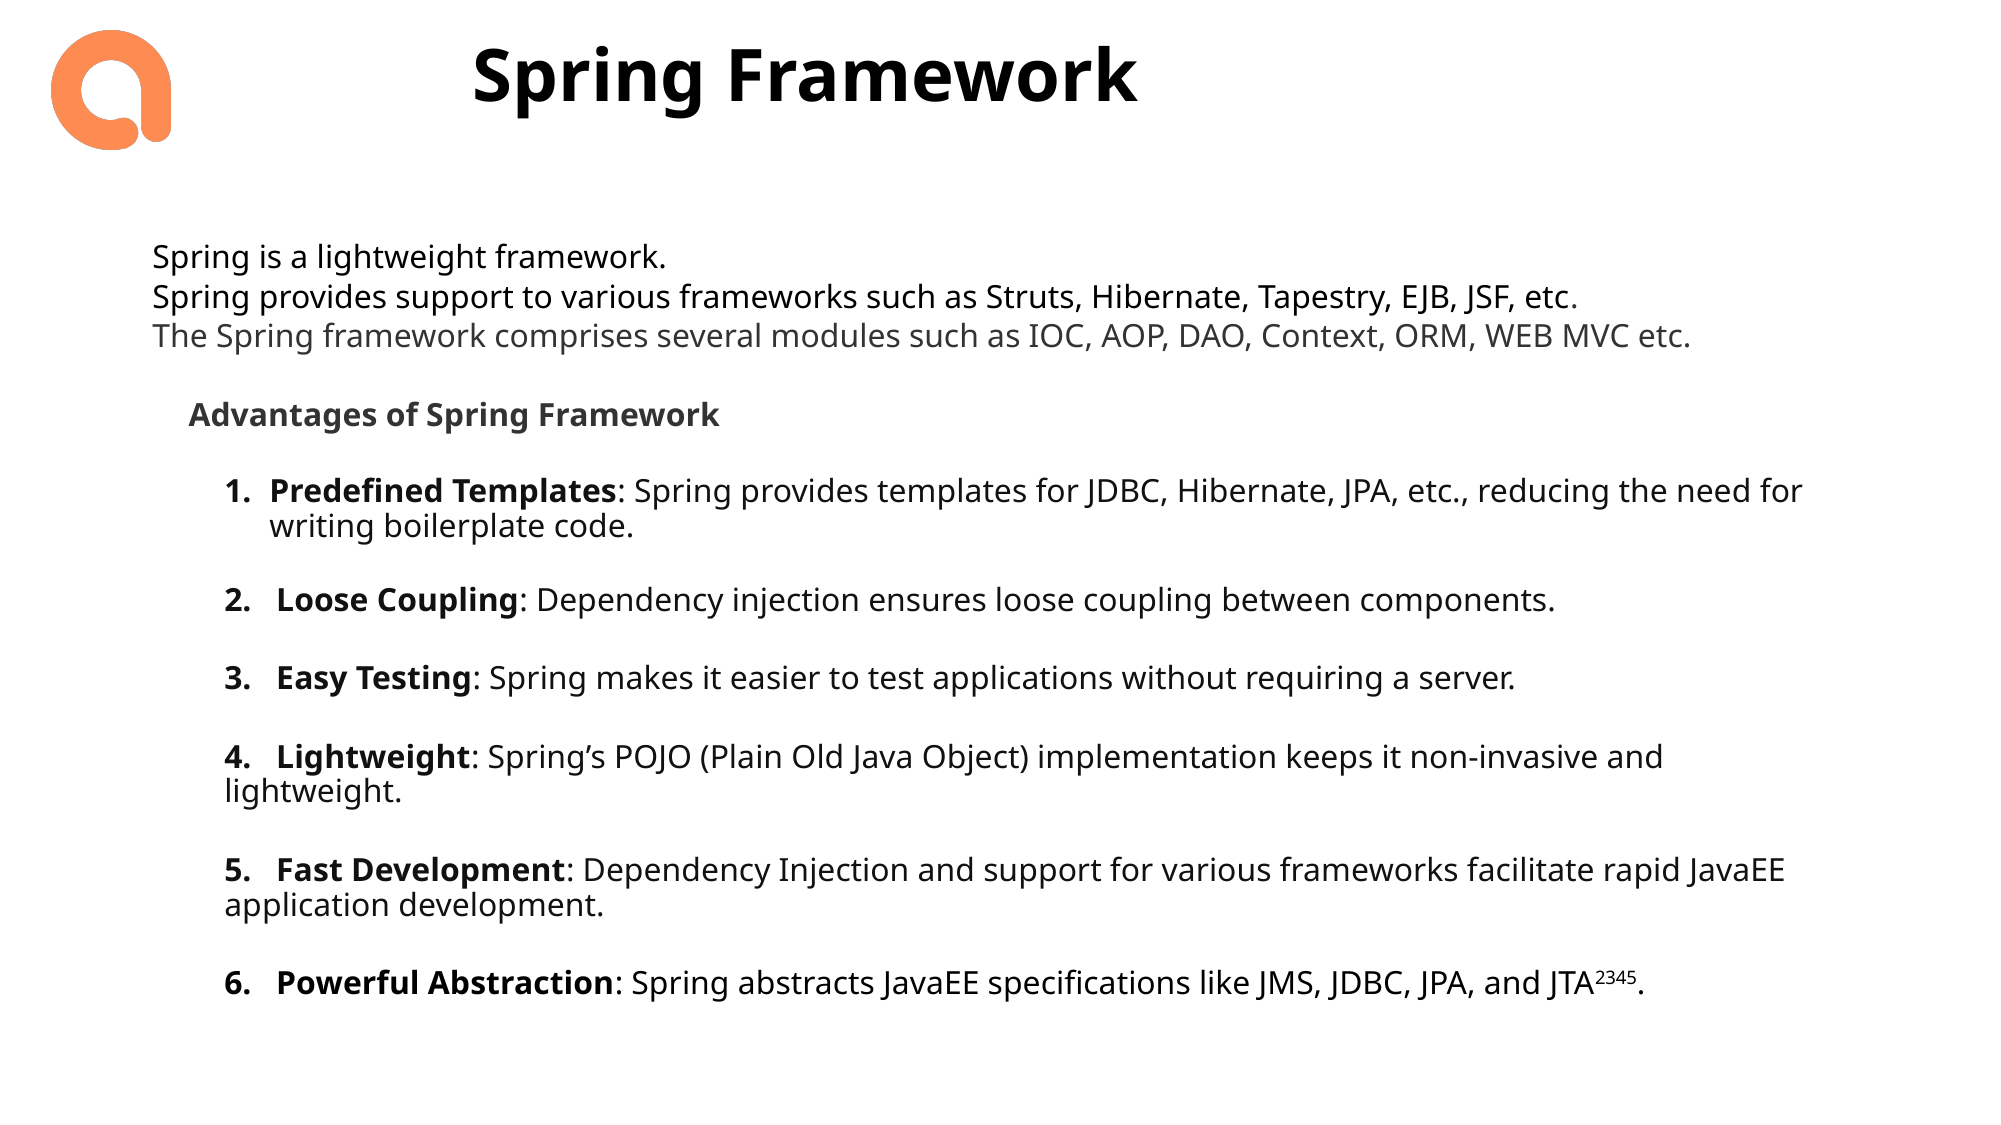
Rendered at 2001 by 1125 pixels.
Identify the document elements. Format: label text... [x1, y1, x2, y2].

title Spring Framework [382, 30, 1347, 126]
list Spring is a lightweight framework. Spring provides support to various frameworks such as Struts, Hibernate, Tapestry, EJB, JSF, etc. The Spring framework comprises several modules such as IOC, AOP, DAO, Context, ORM, WEB MVC etc. Advantages of Spring Framework Predefined Templates: Spring provides templates for JDBC, Hibernate, JPA, etc., reducing the need for writing boilerplate code. 2. Loose Coupling: Dependency injection ensures loose coupling between components. 3. Easy Testing: Spring makes it easier to test applications without requiring a server. 4. Lightweight: Spring’s POJO (Plain Old Java Object) implementation keeps it non-invasive and lightweight. 5. Fast Development: Dependency Injection and support for various frameworks facilitate rapid JavaEE application development. 6. Powerful Abstraction: Spring abstracts JavaEE specifications like JMS, JDBC, JPA, and JTA2345. [137, 190, 1863, 1071]
picture [51, 30, 171, 150]
